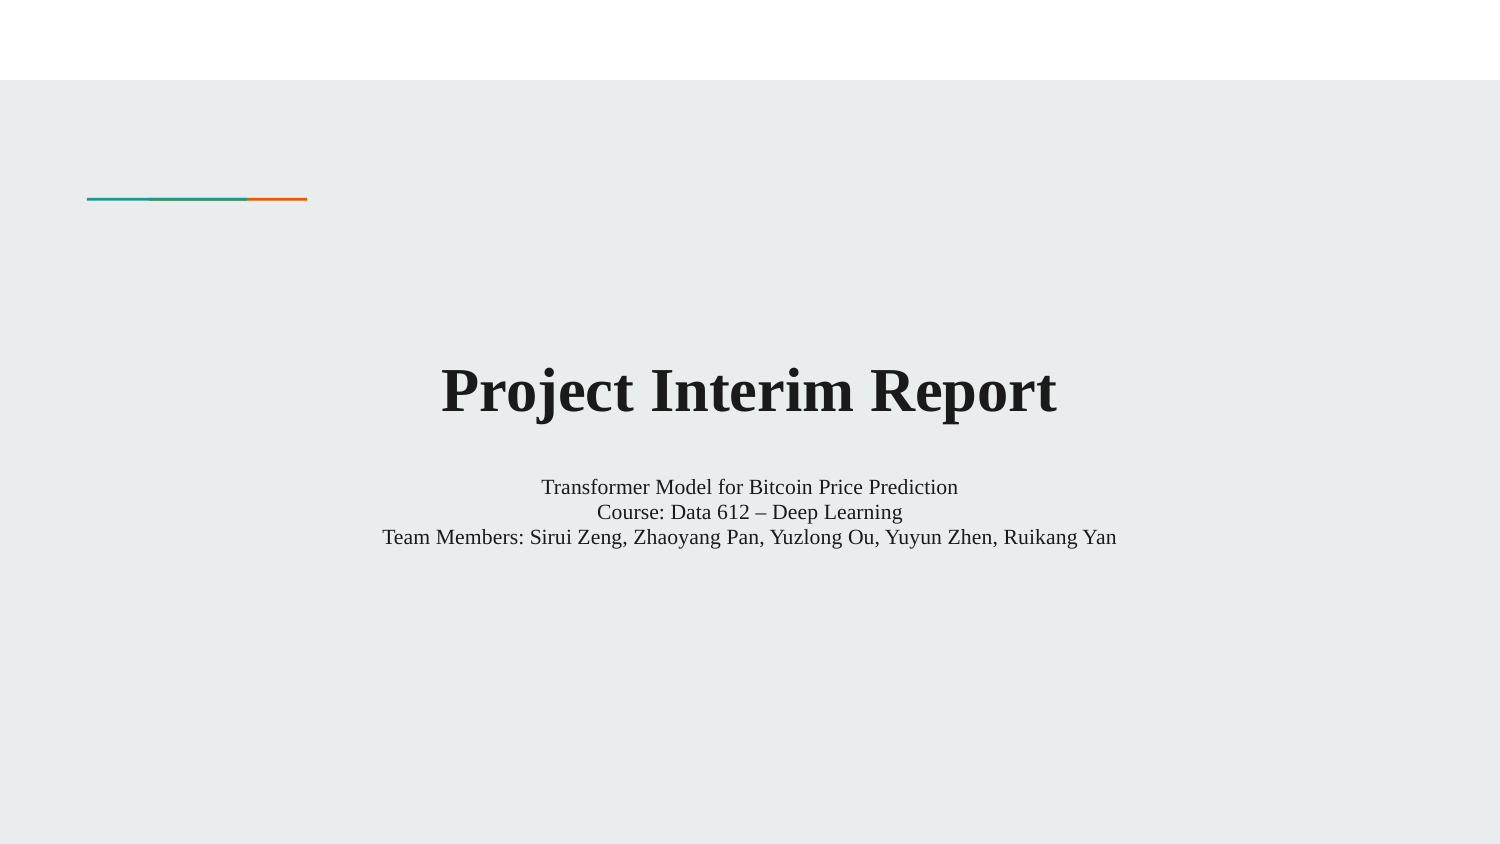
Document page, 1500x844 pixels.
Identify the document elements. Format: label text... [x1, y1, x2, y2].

title Project Interim Report [119, 322, 1381, 453]
subtitle Transformer Model for Bitcoin Price Prediction Course: Data 612 – Deep Learning Team Members: Sirui Zeng, Zhaoyang Pan, Yuzlong Ou, Yuyun Zhen, Ruikang Yan [51, 460, 1449, 591]
